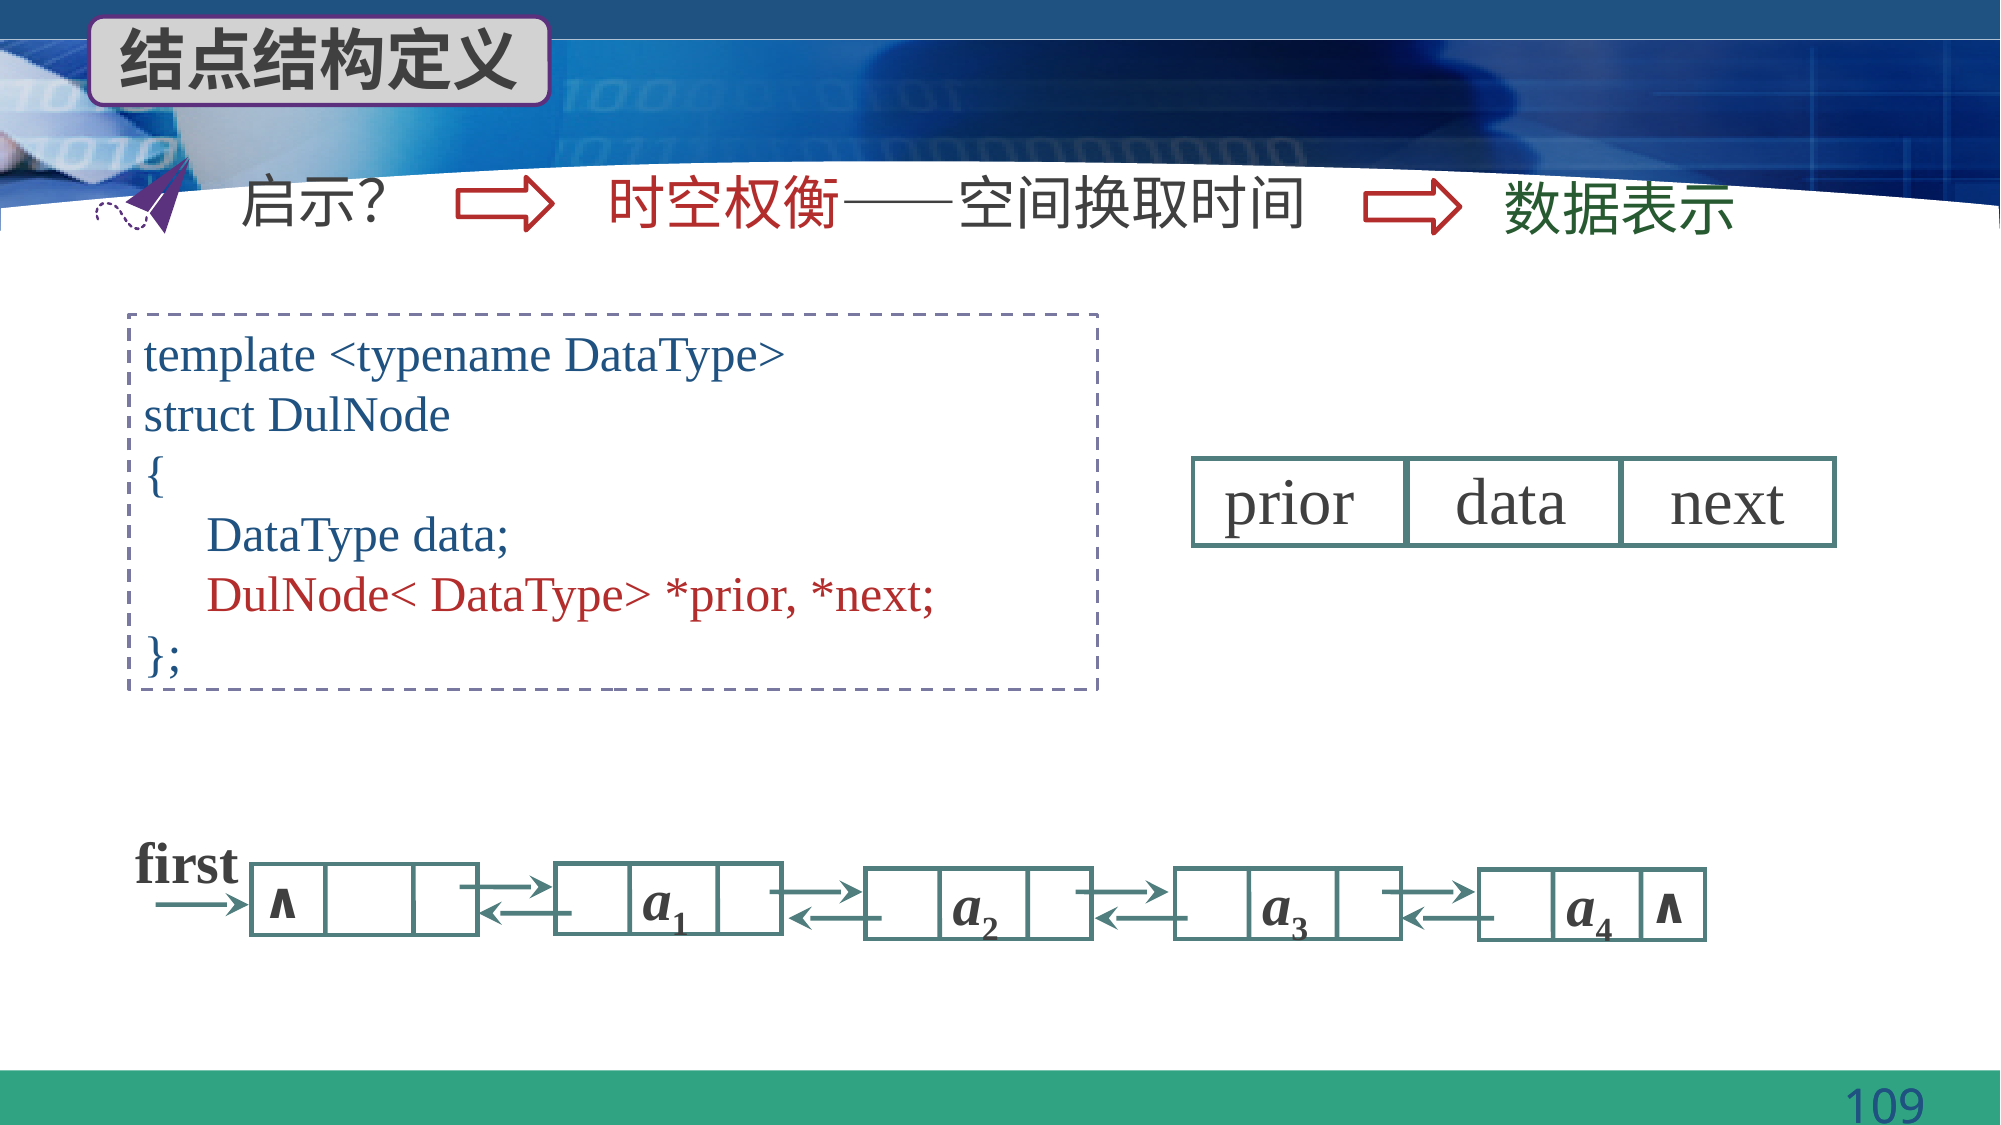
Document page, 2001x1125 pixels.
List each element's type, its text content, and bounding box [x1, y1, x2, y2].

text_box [457, 159, 1759, 251]
text_box [545, 17, 552, 104]
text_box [94, 156, 460, 244]
text_box [86, 14, 544, 108]
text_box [1192, 457, 1835, 547]
picture [0, 40, 2000, 213]
text_box template <typename DataType> struct DulNode { DataType data; DulNode< DataType> *prior, *next; }; [129, 314, 1098, 690]
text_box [120, 817, 1708, 942]
text_box 结点结构定义 [104, 10, 545, 105]
